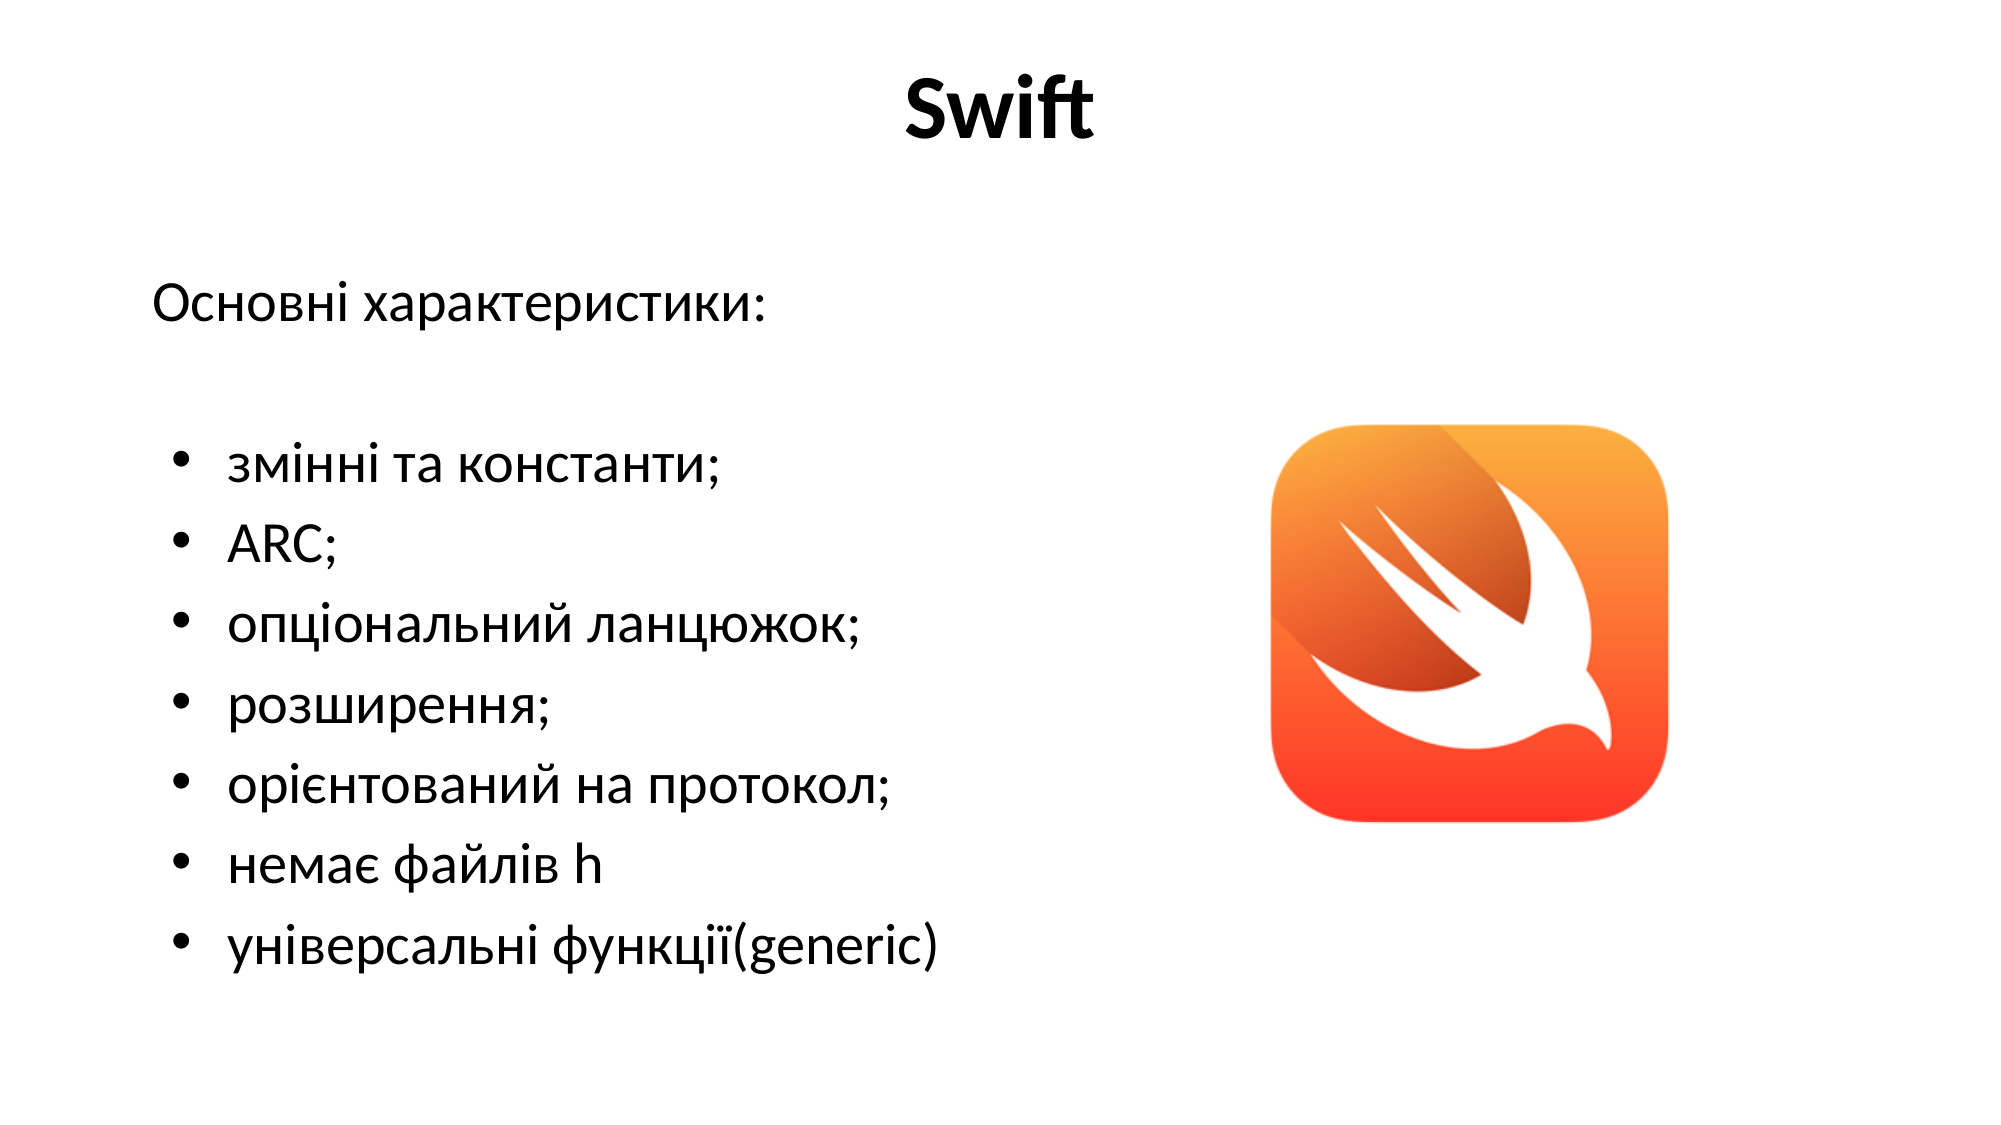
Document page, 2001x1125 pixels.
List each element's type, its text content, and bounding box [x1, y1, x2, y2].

list Основні характеристики: змінні та константи; ARC; опціональний ланцюжок; розширення; орієнтований на протокол; немає файлів h універсальні функції(generic) [137, 245, 1863, 1059]
title Swift [137, 0, 1863, 218]
text_box [102, 206, 1270, 920]
picture [1269, 423, 1671, 824]
